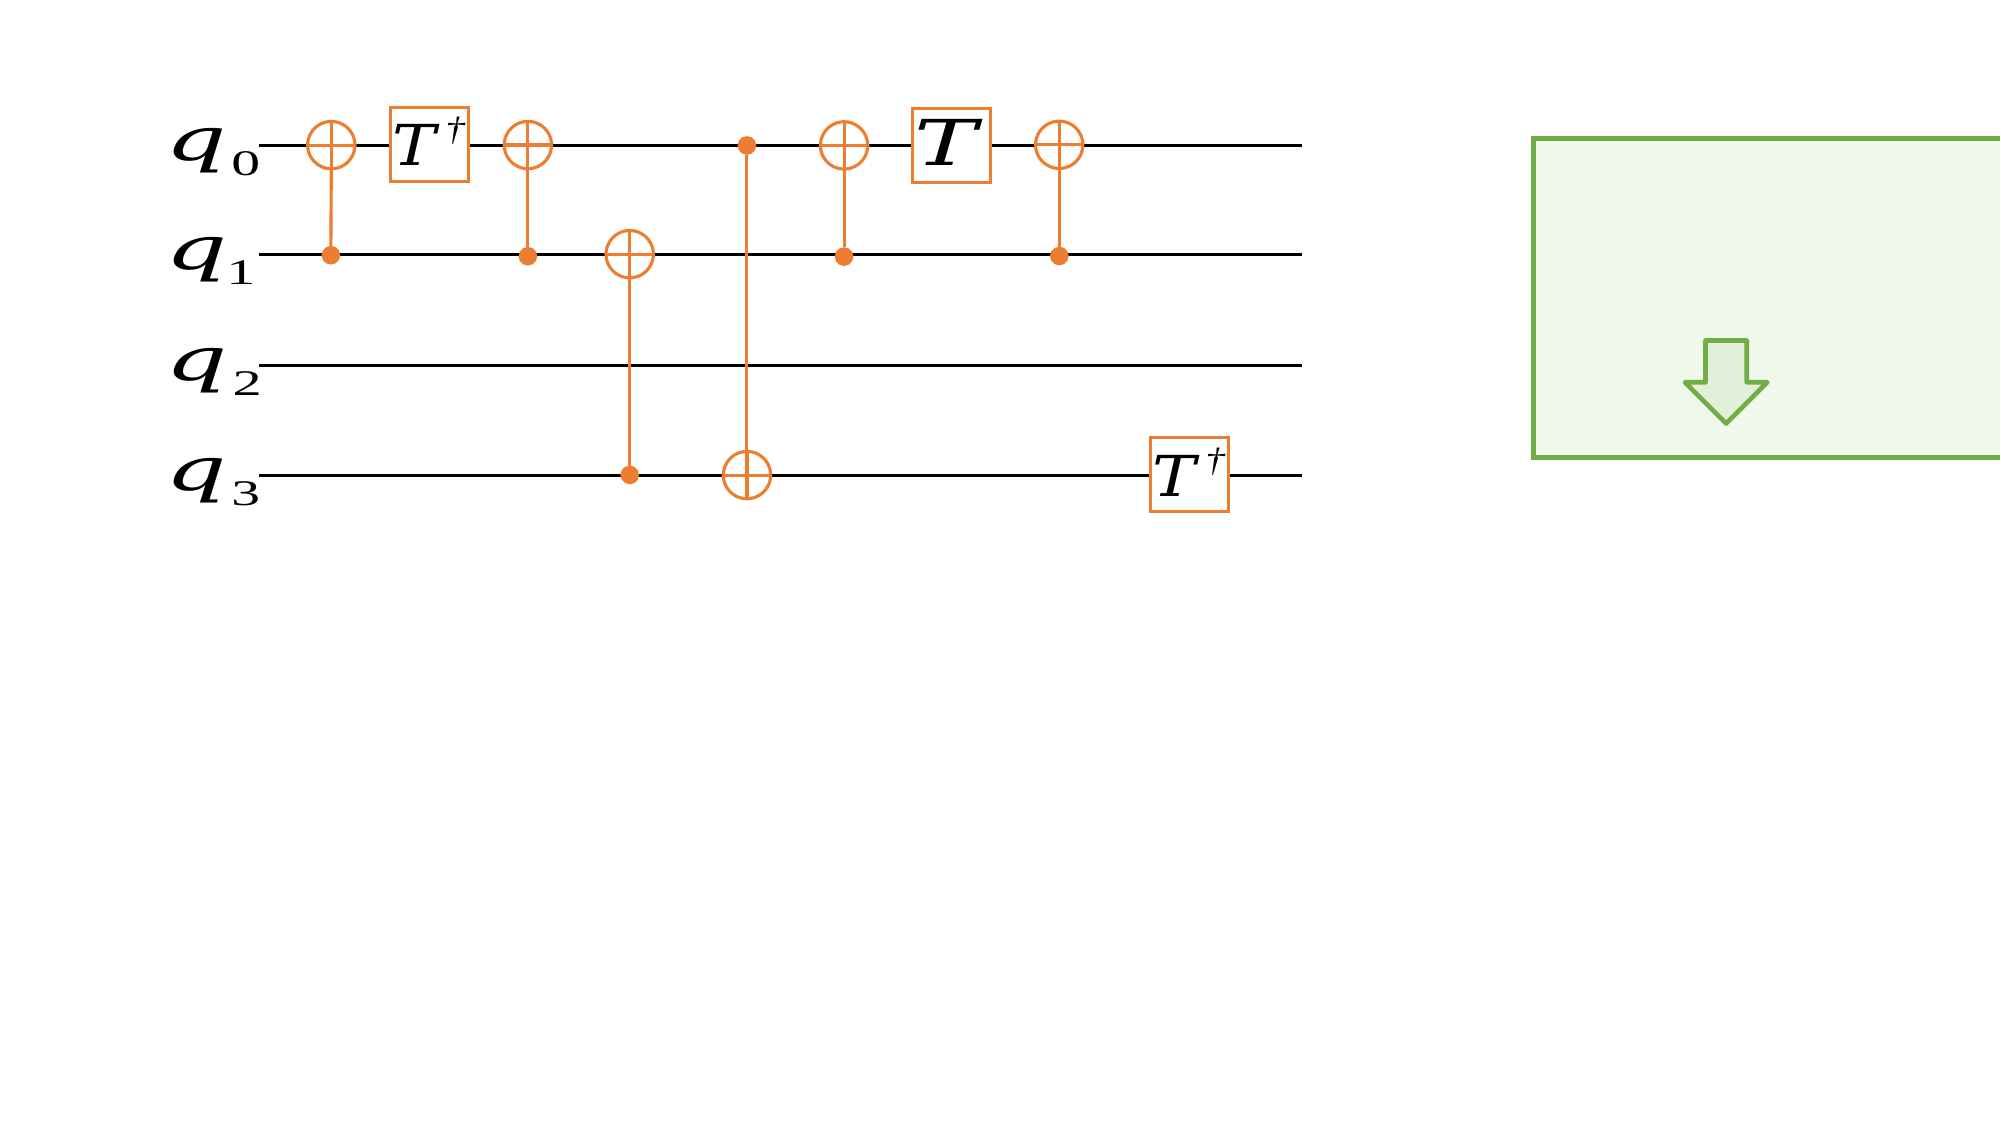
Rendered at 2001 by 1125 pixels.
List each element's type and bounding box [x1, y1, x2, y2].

text_box [1684, 340, 1768, 424]
text_box [1532, 137, 2000, 458]
text_box [165, 107, 1303, 514]
